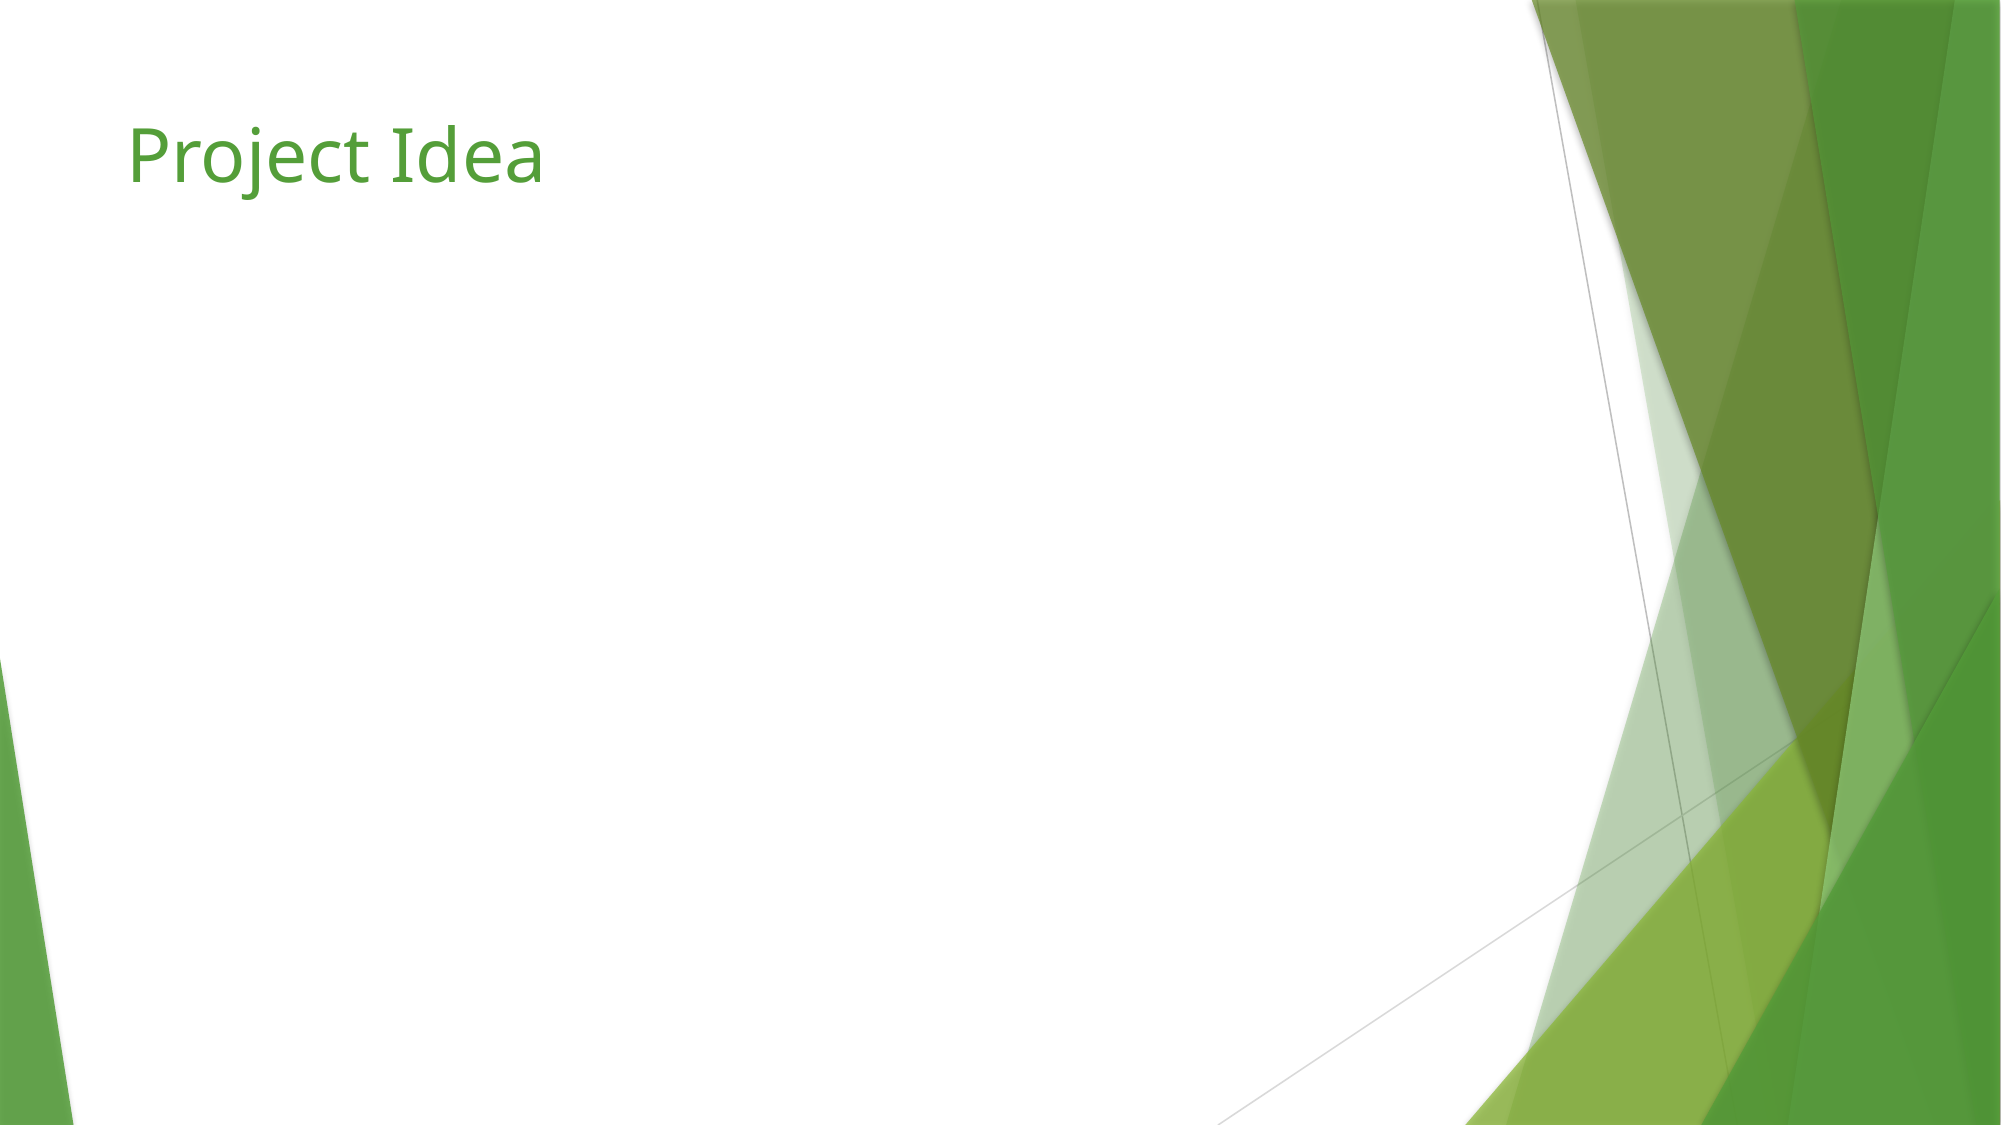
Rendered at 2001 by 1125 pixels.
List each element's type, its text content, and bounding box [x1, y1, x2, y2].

title Project Idea [111, 99, 1522, 317]
